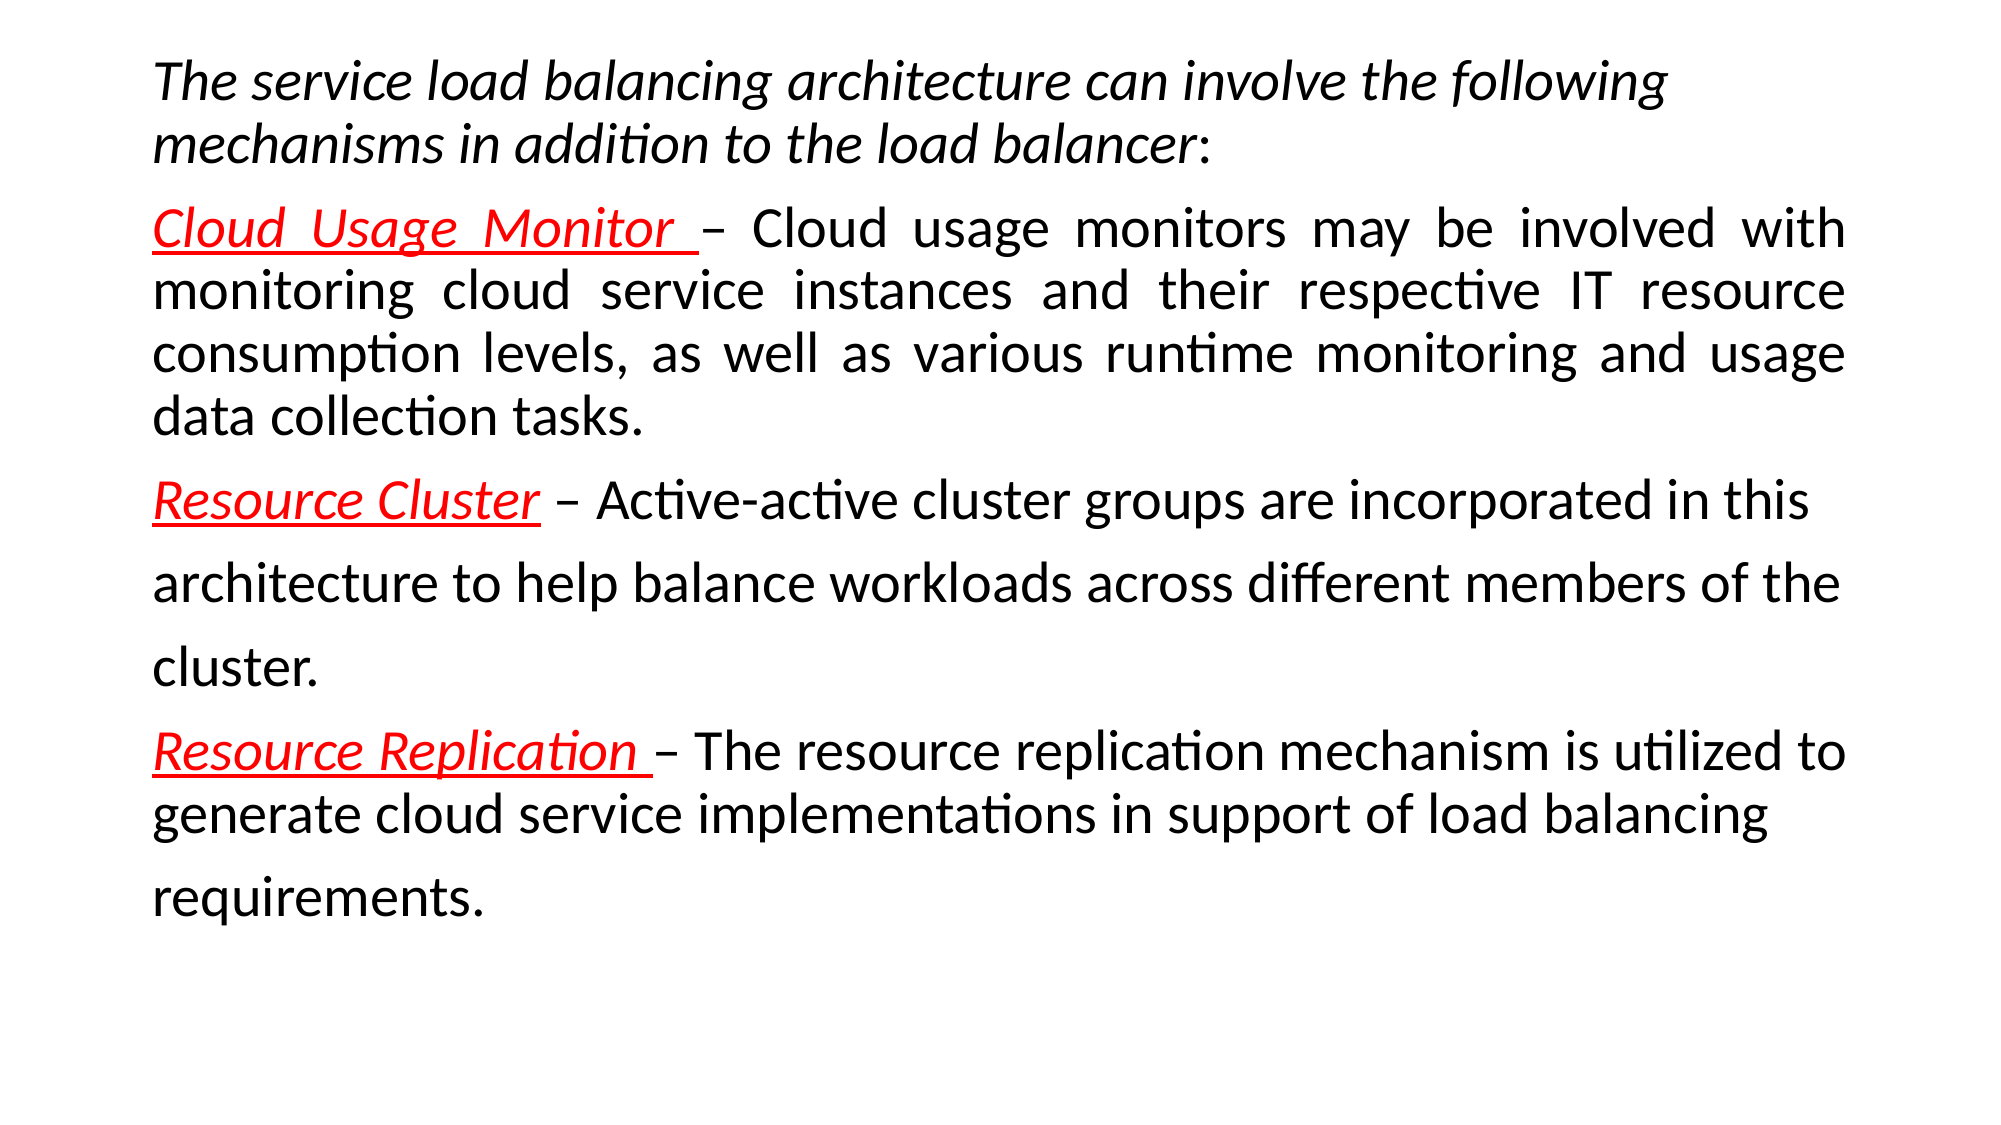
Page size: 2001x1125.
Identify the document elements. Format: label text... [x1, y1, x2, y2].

list The service load balancing architecture can involve the following mechanisms in addition to the load balancer: Cloud Usage Monitor – Cloud usage monitors may be involved with monitoring cloud service instances and their respective IT resource consumption levels, as well as various runtime monitoring and usage data collection tasks. Resource Cluster – Active-active cluster groups are incorporated in this architecture to help balance workloads across different members of the cluster. Resource Replication – The resource replication mechanism is utilized to generate cloud service implementations in support of load balancing requirements. [137, 42, 1863, 1014]
